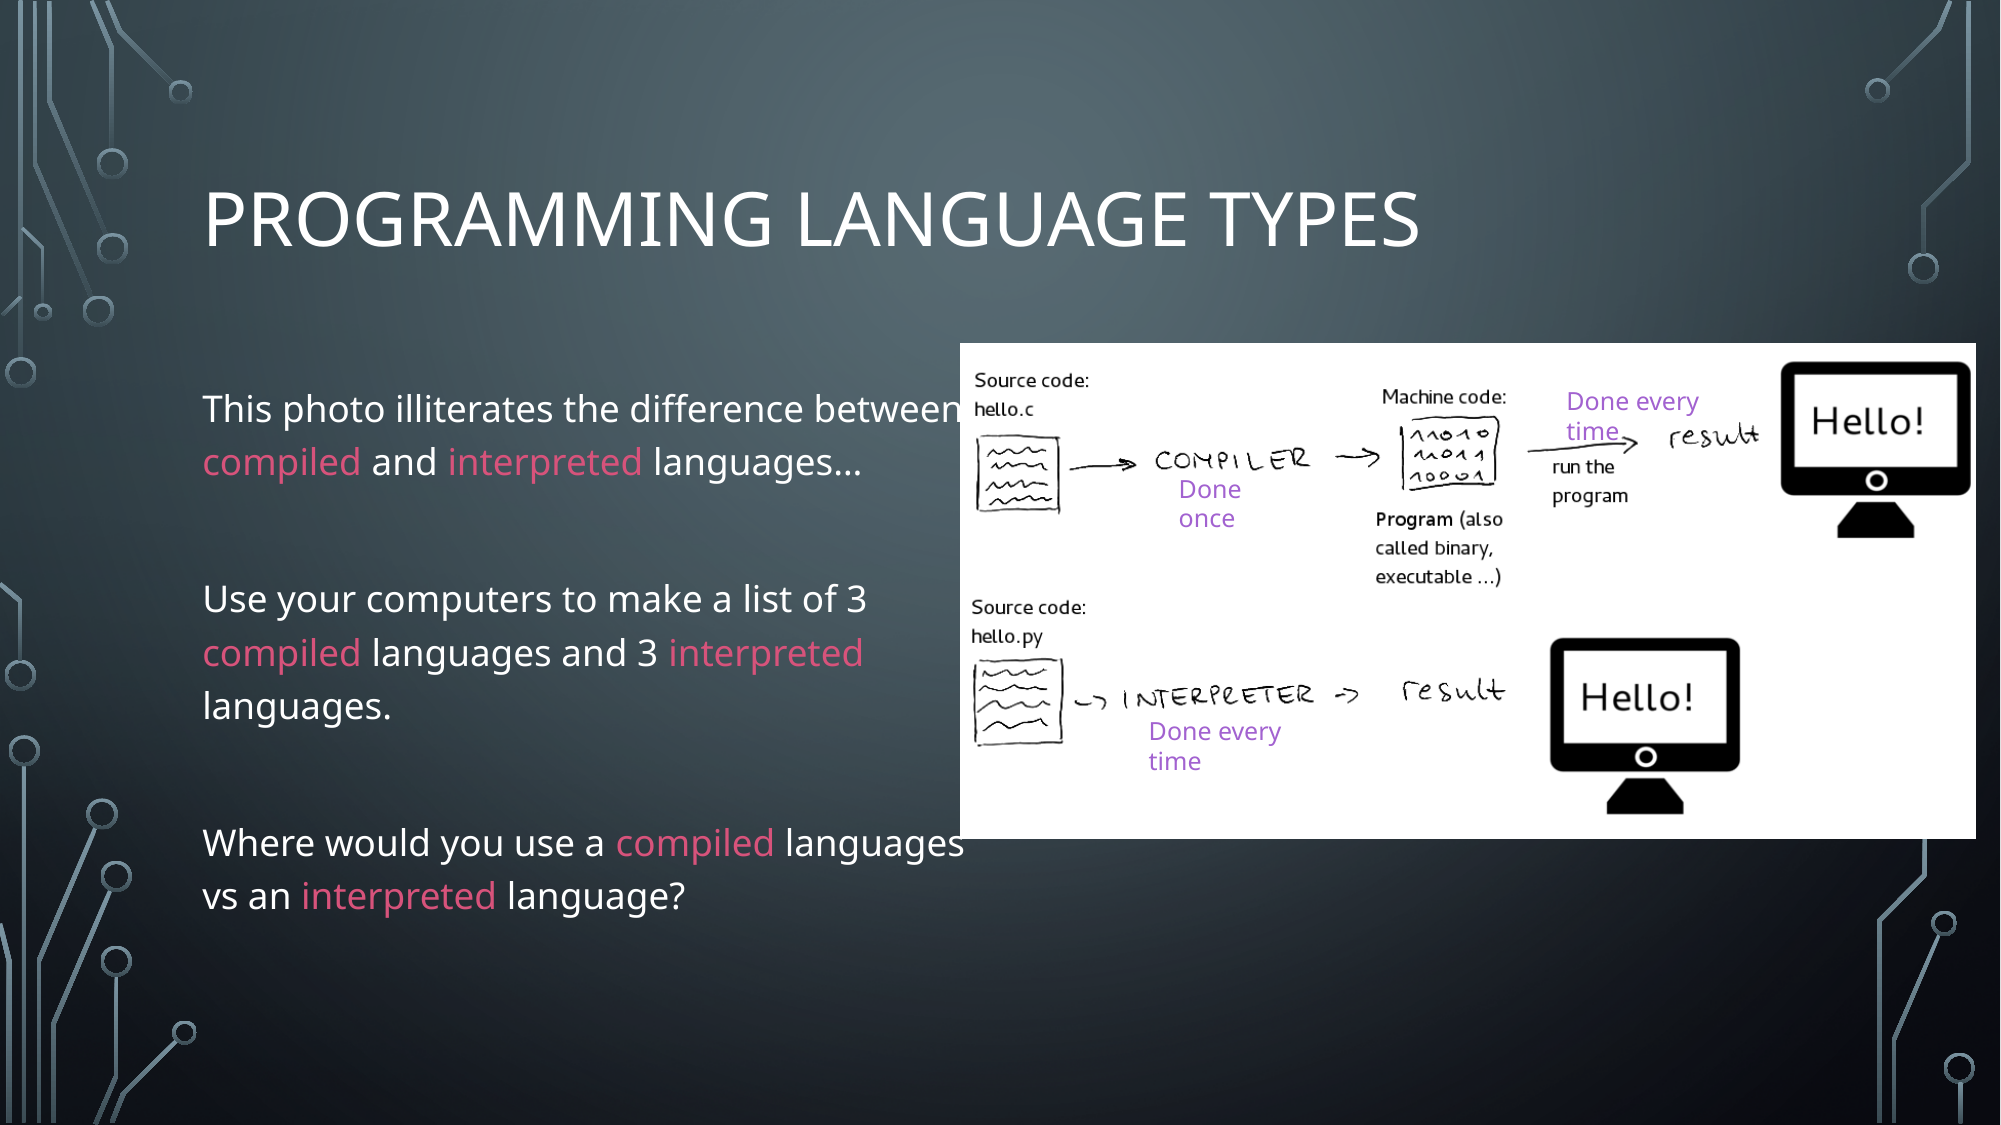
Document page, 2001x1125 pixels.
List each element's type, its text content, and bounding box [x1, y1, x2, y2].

title Programming Language Types [187, 101, 1813, 344]
picture [960, 343, 1976, 839]
list This photo illiterates the difference between compiled and interpreted languages… Use your computers to make a list of 3 compiled languages and 3 interpreted languages. Where would you use a compiled languages vs an interpreted language? [187, 369, 982, 950]
